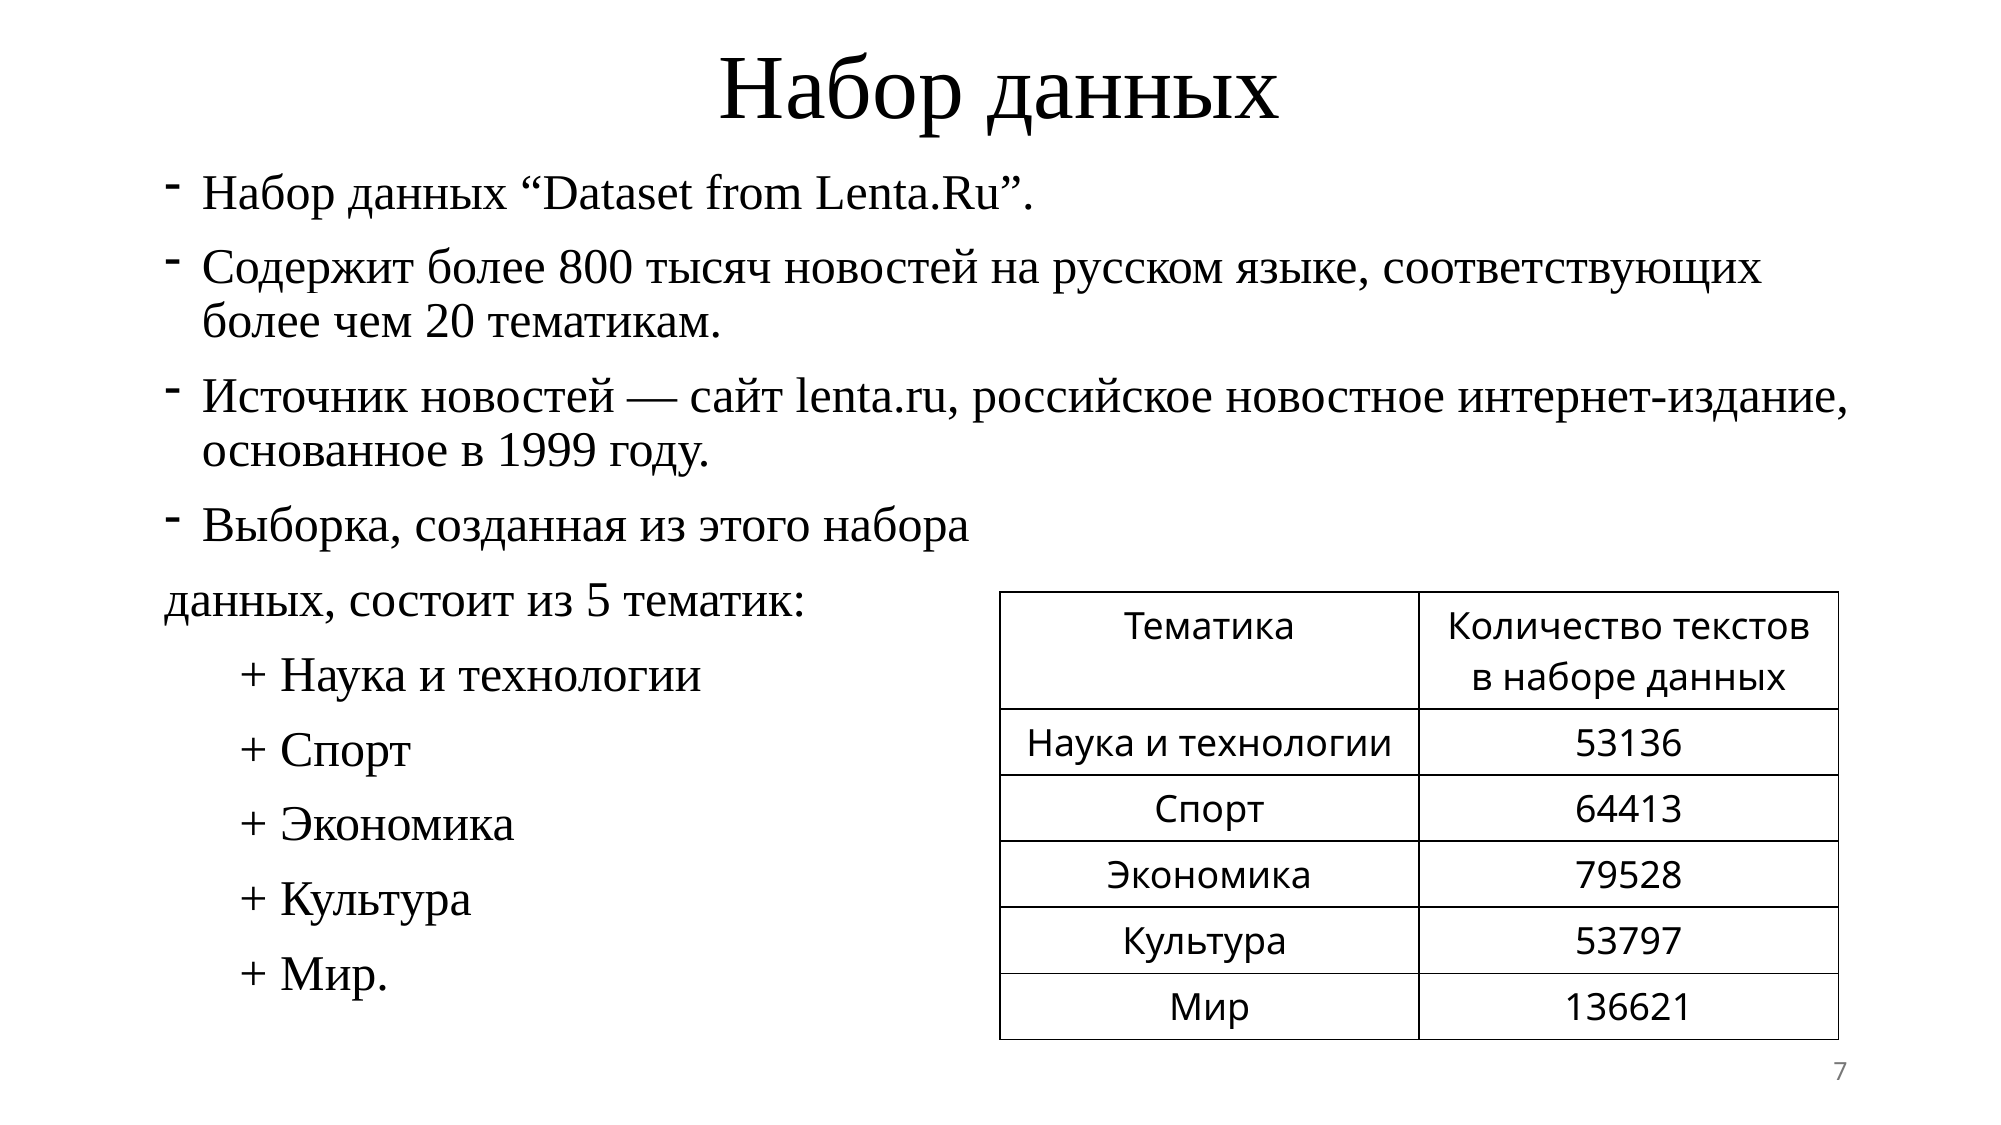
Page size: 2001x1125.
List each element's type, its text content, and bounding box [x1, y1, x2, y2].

table_header Тематика [1001, 593, 1418, 708]
slide_number 7 [1412, 1042, 1863, 1103]
table_cell 136621 [1420, 974, 1838, 1039]
table_cell 53136 [1420, 710, 1838, 774]
table_cell 64413 [1420, 776, 1838, 840]
table_cell 79528 [1420, 842, 1838, 906]
table_cell Мир [1001, 974, 1418, 1039]
table_cell Экономика [1001, 842, 1418, 906]
table_header Количество текстов в наборе данных [1420, 593, 1838, 708]
list Набор данных “Dataset from Lenta.Ru”. Содержит более 800 тысяч новостей на русском языке, соответствующих более чем 20 тематикам. Источник новостей — сайт lenta.ru, российское новостное интернет-издание, основанное в 1999 году. Выборка, созданная из этого набора данных, состоит из 5 тематик: + Наука и технологии + Спорт + Экономика + Культура + Мир. [149, 158, 1875, 1026]
table_cell Культура [1001, 908, 1418, 973]
table_cell 53797 [1420, 908, 1838, 973]
title Набор данных [137, 20, 1863, 159]
table_cell Наука и технологии [1001, 710, 1418, 774]
table_cell Спорт [1001, 776, 1418, 840]
